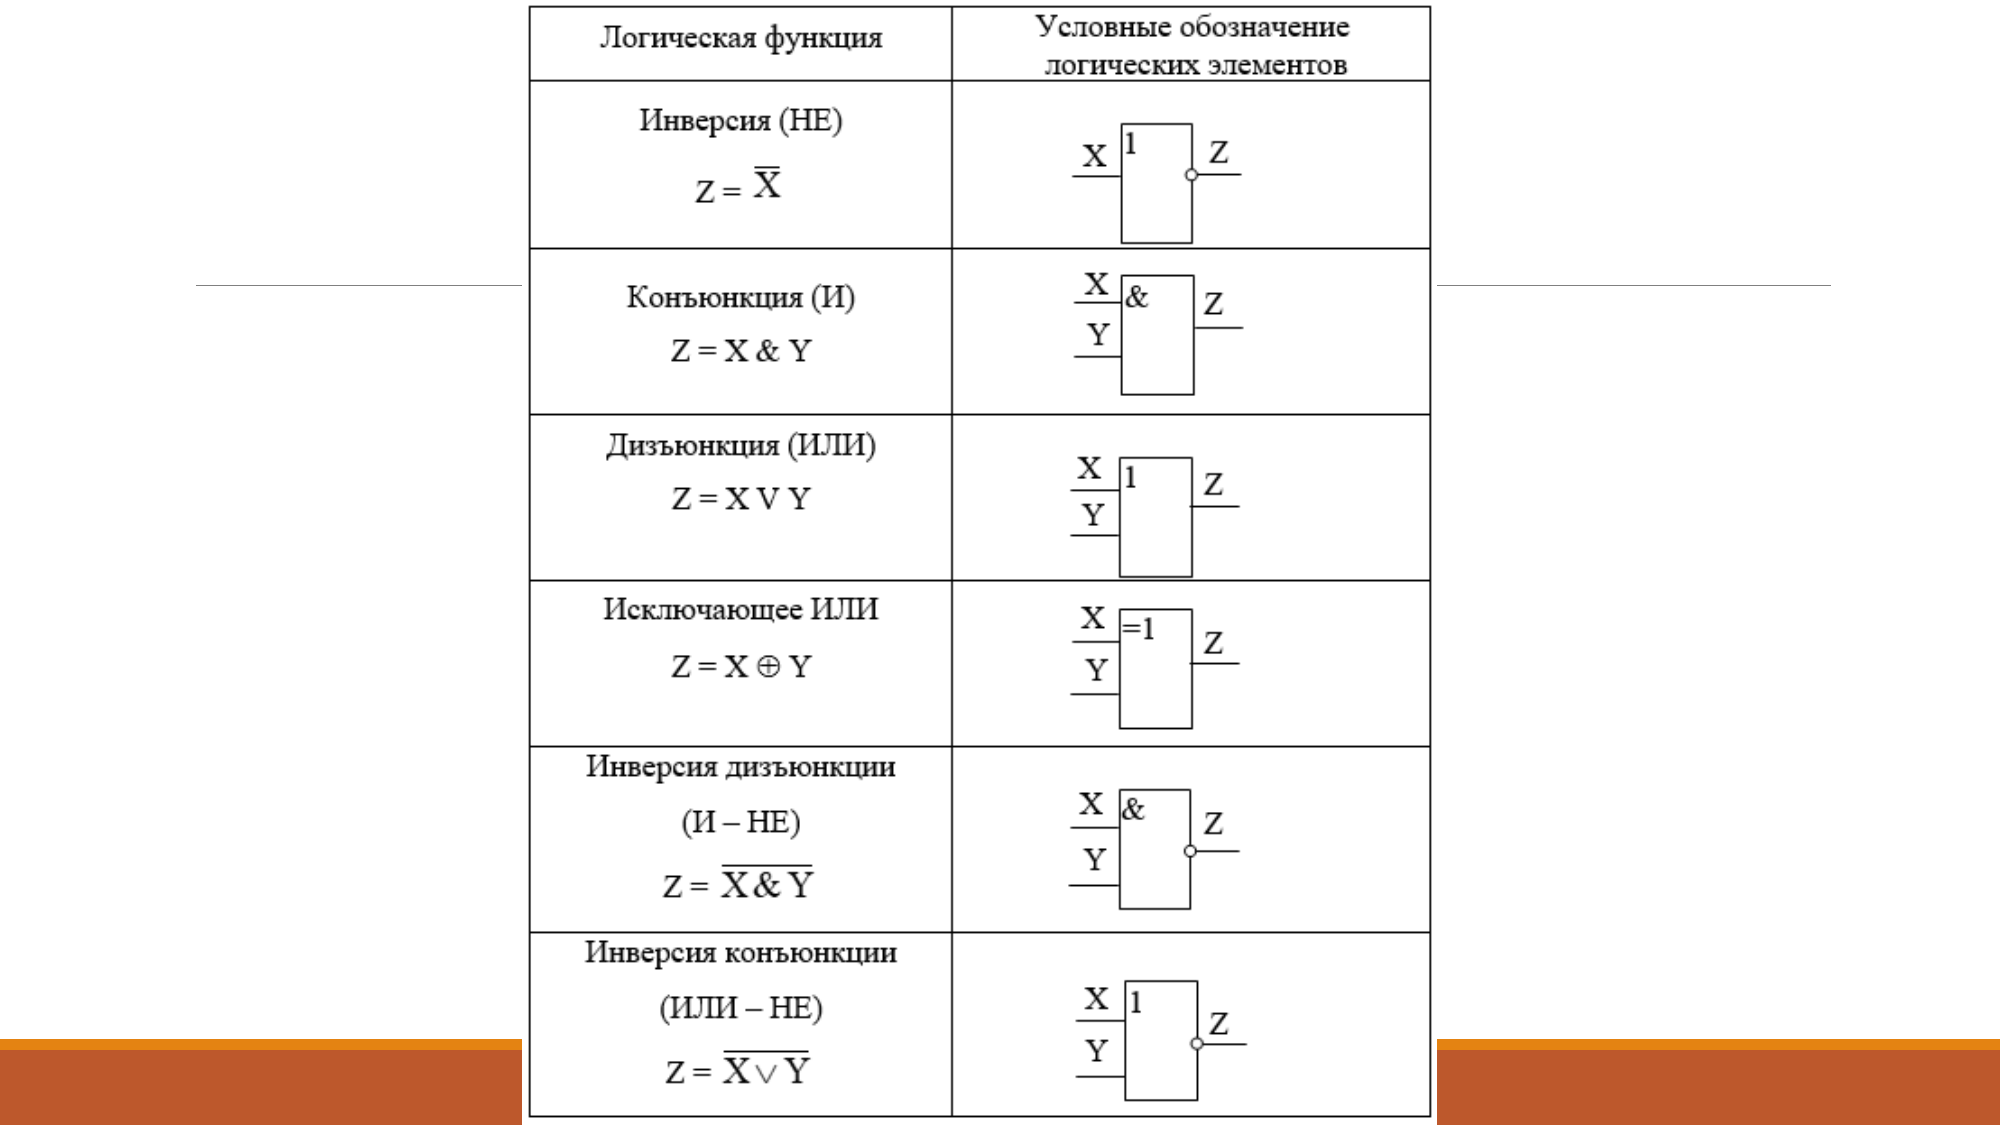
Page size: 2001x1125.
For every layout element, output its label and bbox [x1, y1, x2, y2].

list [521, 0, 1437, 1125]
